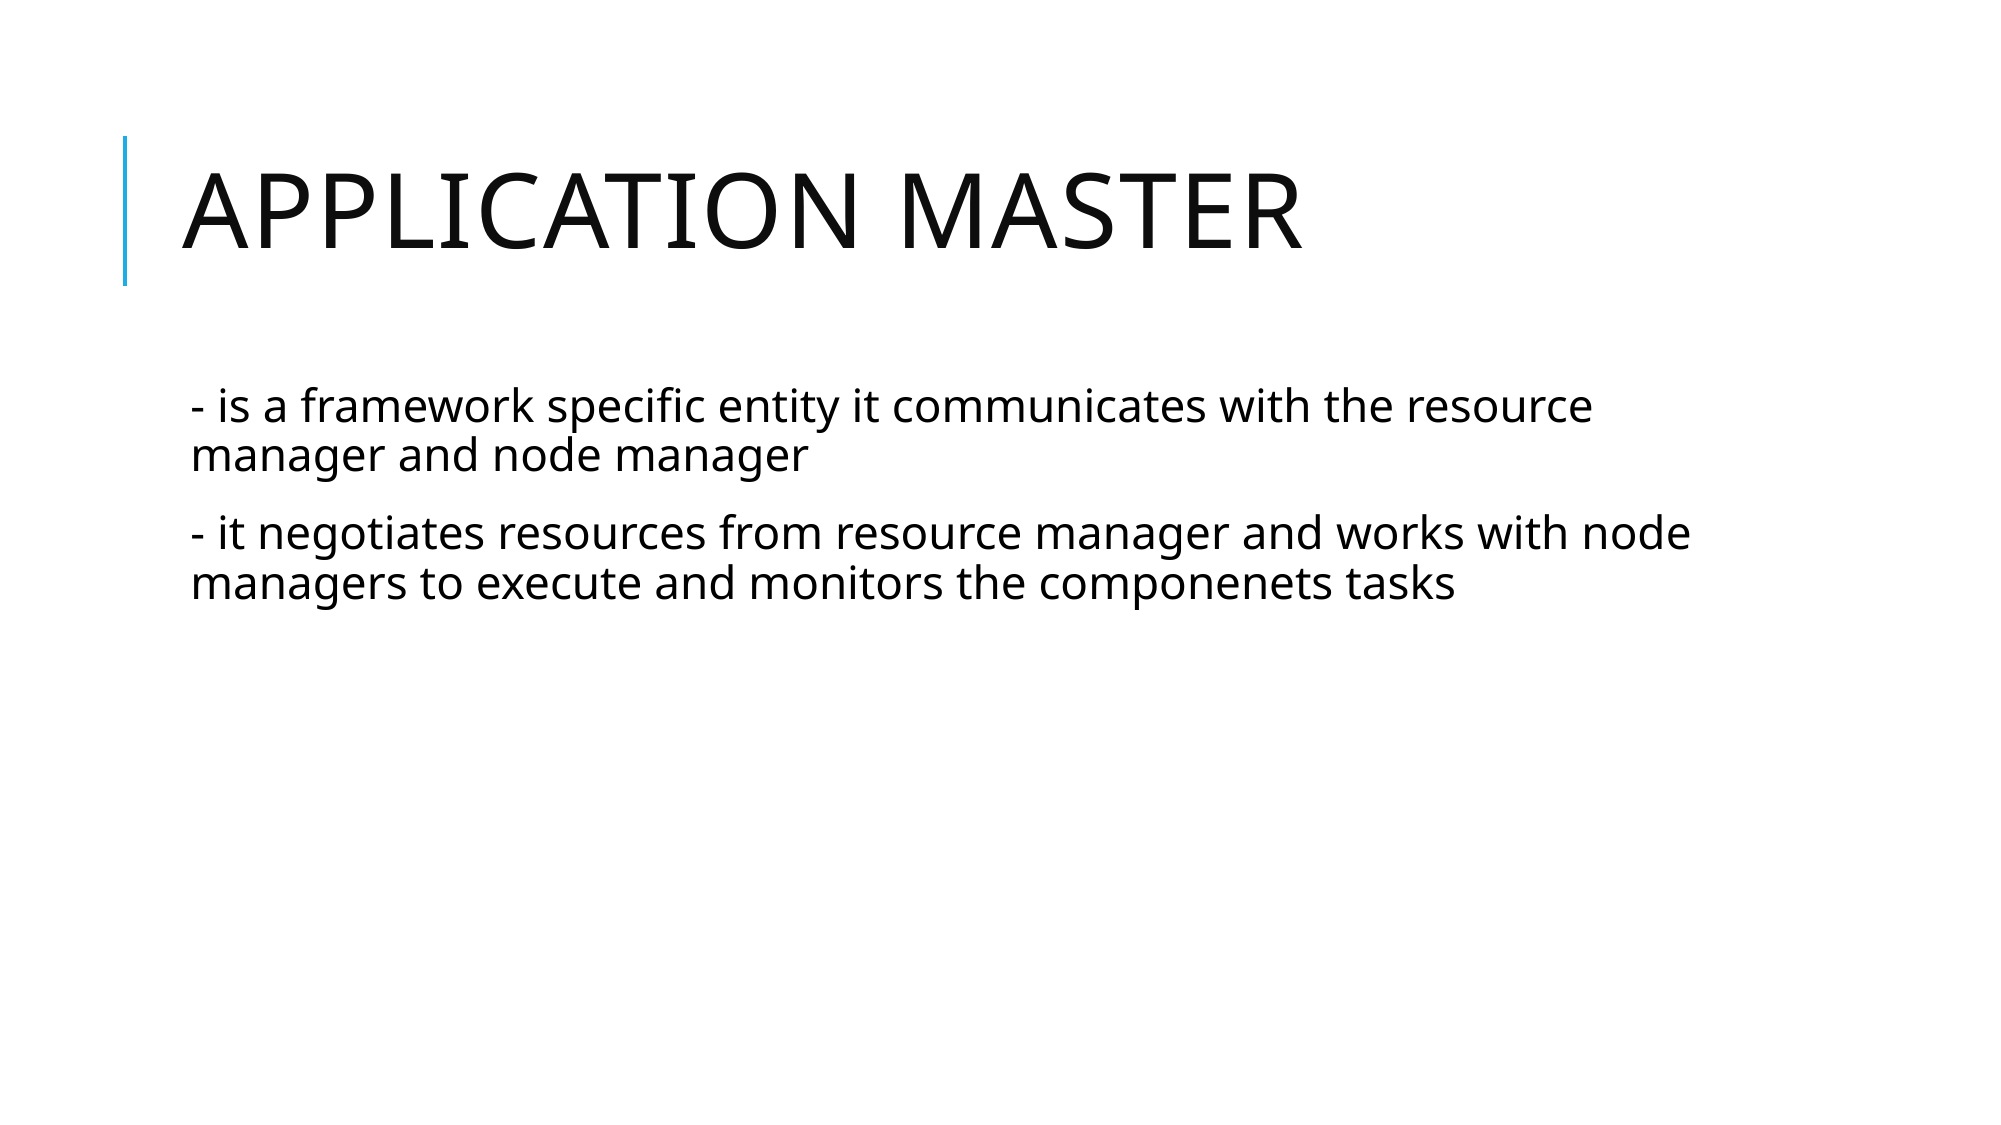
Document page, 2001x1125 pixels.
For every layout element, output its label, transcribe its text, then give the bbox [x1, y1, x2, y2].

list - is a framework specific entity it communicates with the resource manager and node manager - it negotiates resources from resource manager and works with node managers to execute and monitors the componenets tasks [168, 375, 1763, 1035]
title application master [168, 96, 1763, 342]
